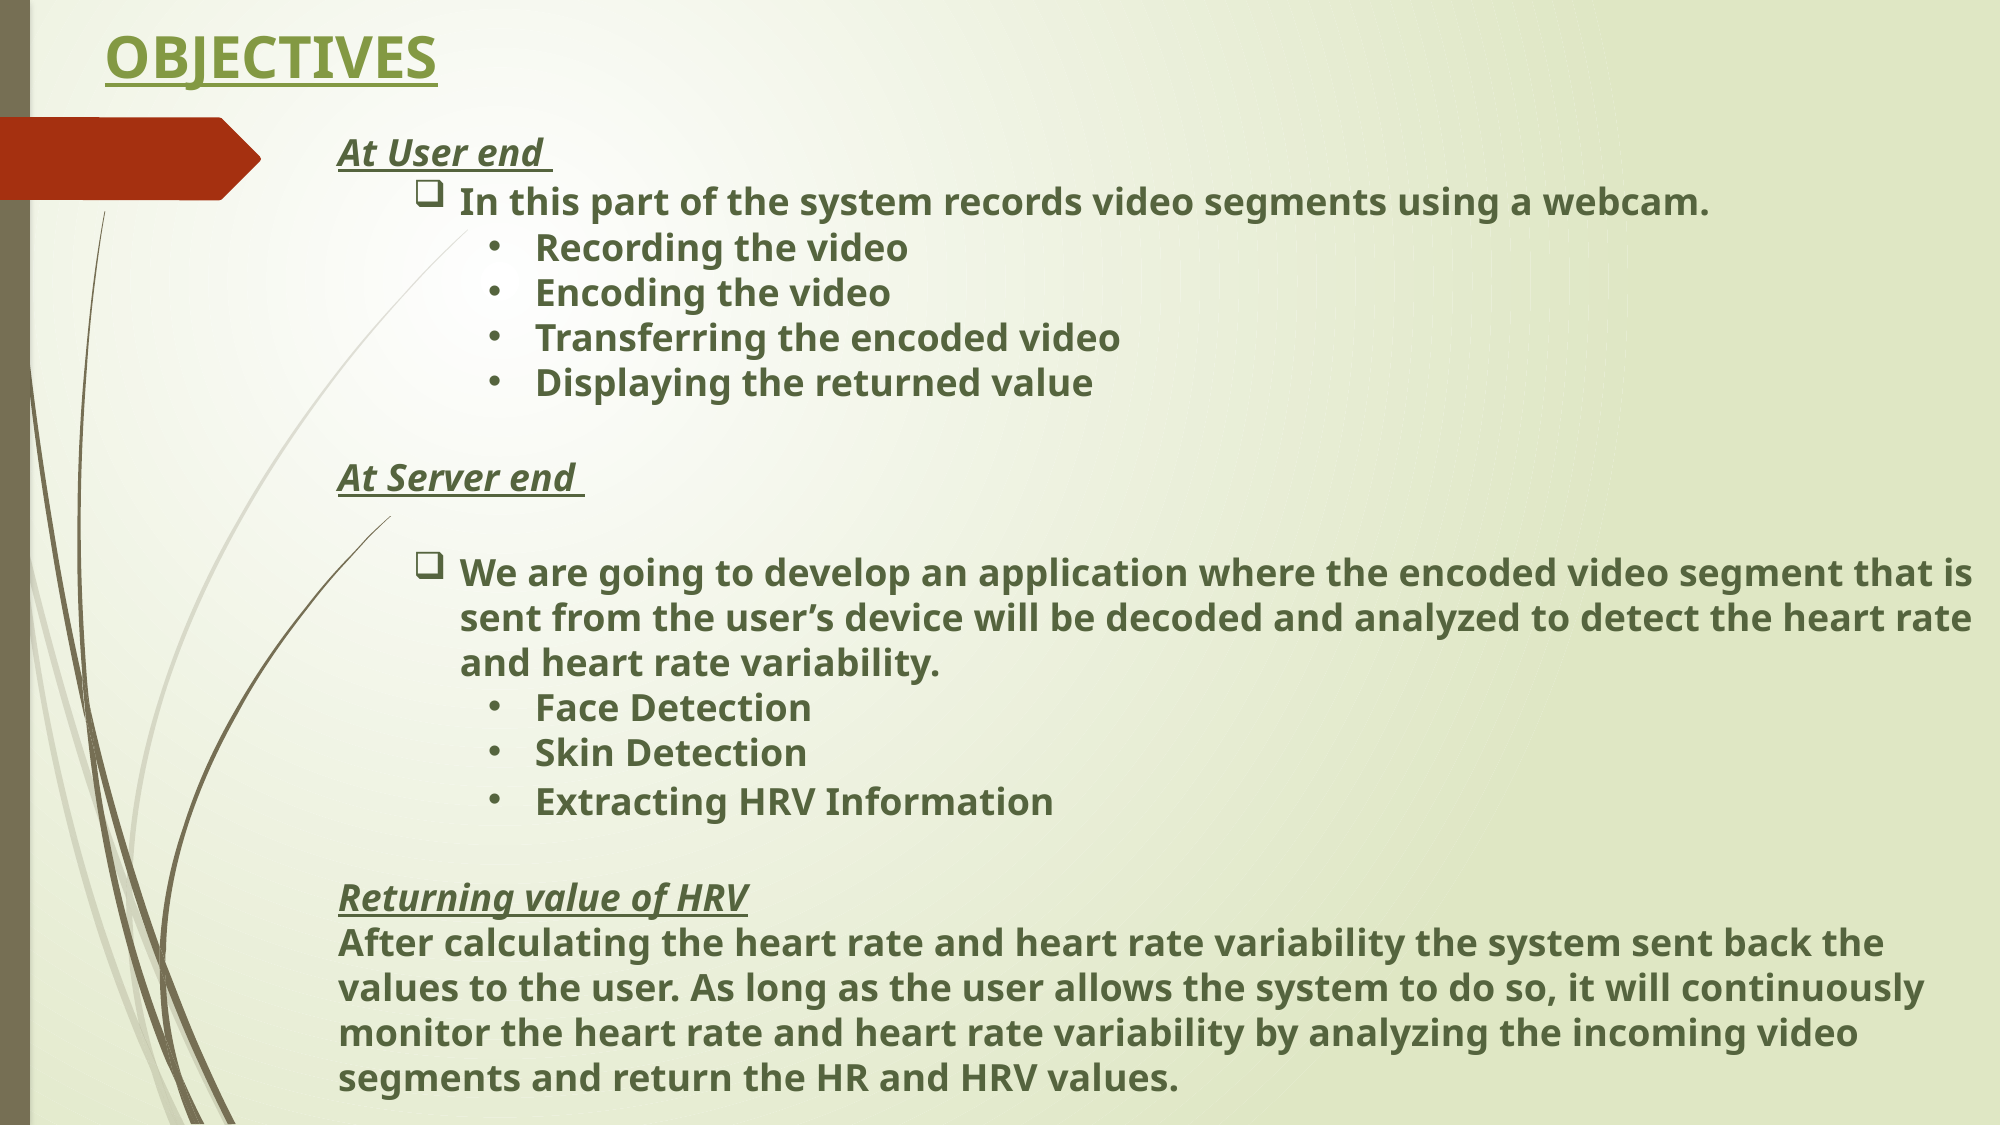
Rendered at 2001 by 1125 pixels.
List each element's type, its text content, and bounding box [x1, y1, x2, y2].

text_box OBJECTIVES [89, 15, 557, 98]
text_box At User end In this part of the system records video segments using a webcam. Recording the video Encoding the video Transferring the encoded video Displaying the returned value At Server end We are going to develop an application where the encoded video segment that is sent from the user’s device will be decoded and analyzed to detect the heart rate and heart rate variability. Face Detection Skin Detection Extracting HRV Information Returning value of HRV After calculating the heart rate and heart rate variability the system sent back the values to the user. As long as the user allows the system to do so, it will continuously monitor the heart rate and heart rate variability by analyzing the incoming video segments and return the HR and HRV values. [323, 121, 2000, 1106]
